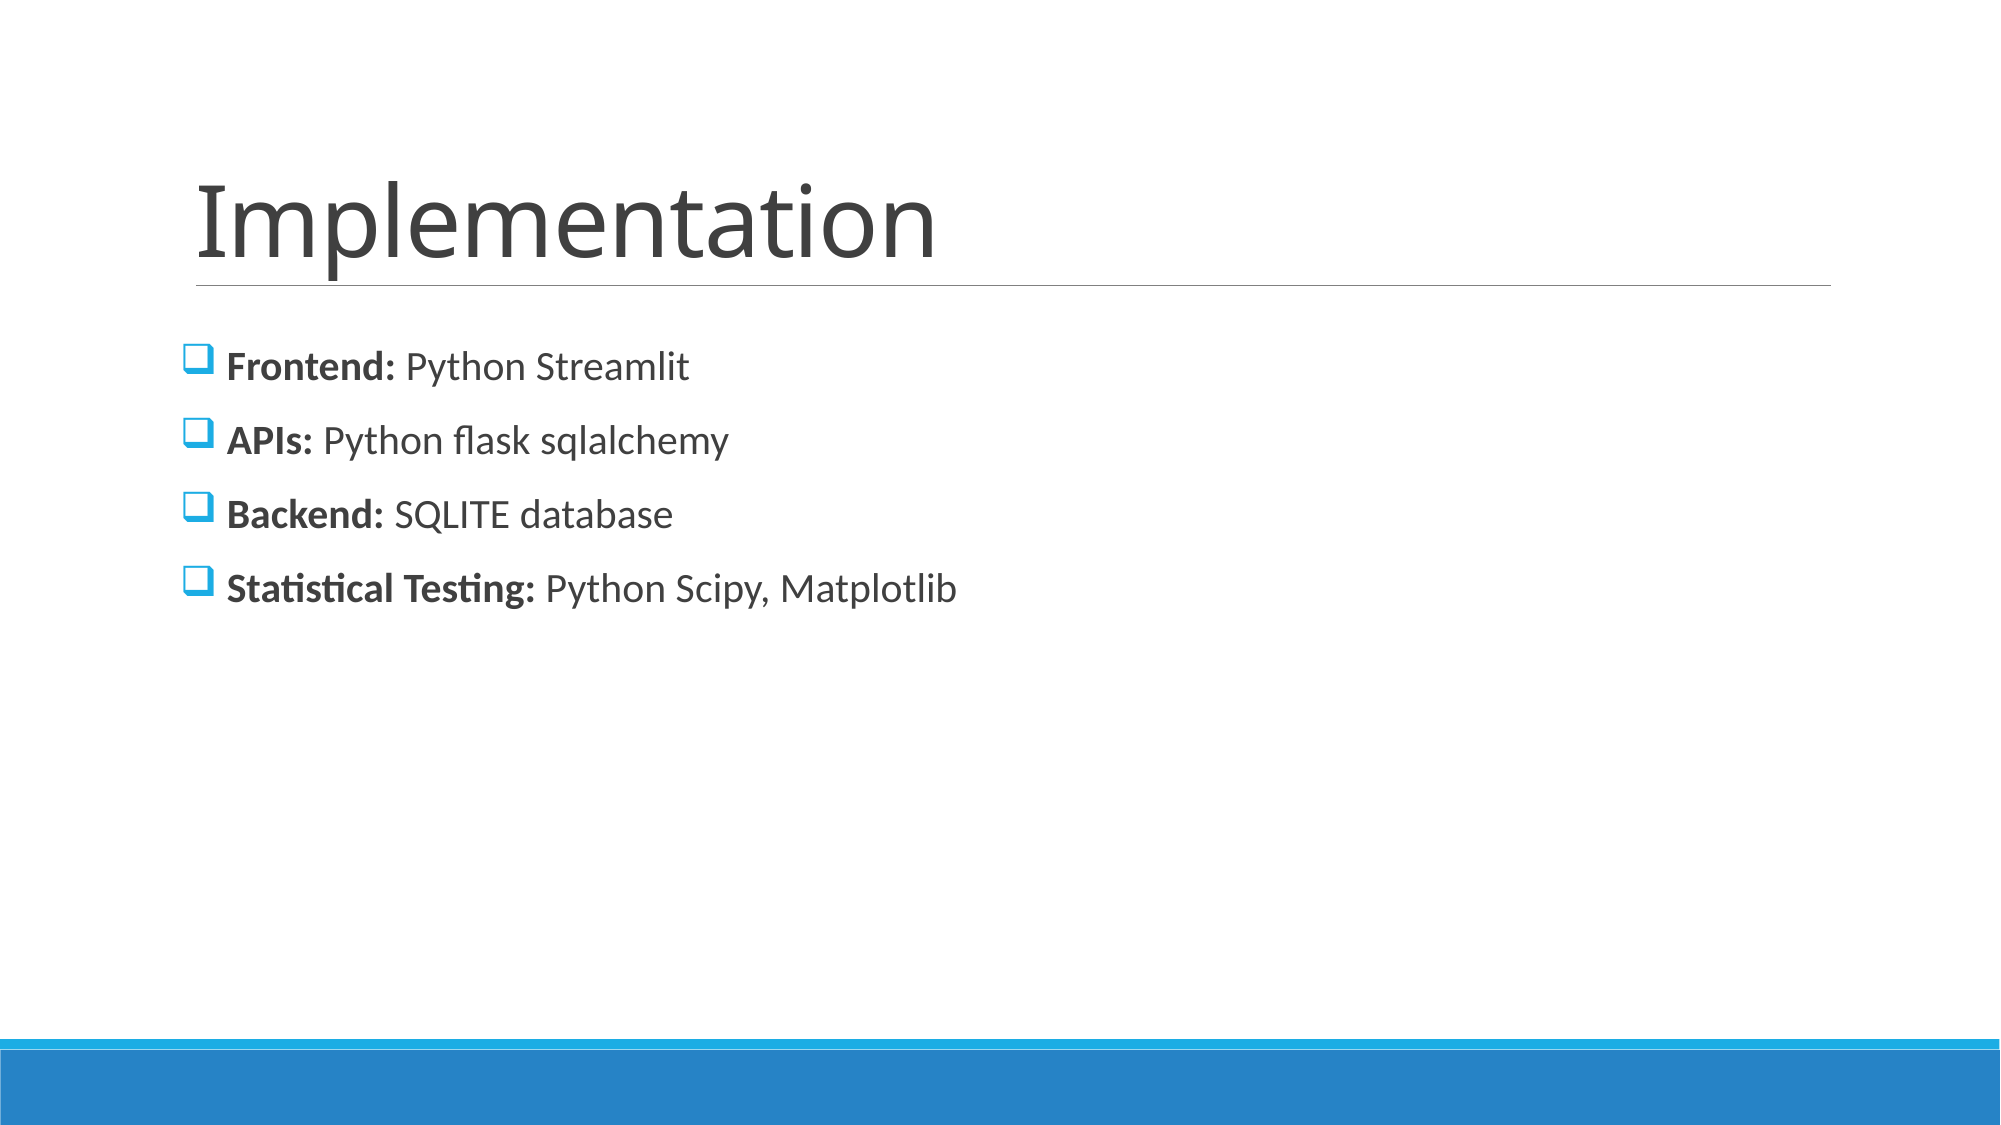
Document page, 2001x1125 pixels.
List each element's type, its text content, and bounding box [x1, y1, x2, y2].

list Frontend: Python Streamlit APIs: Python flask sqlalchemy Backend: SQLITE database Statistical Testing: Python Scipy, Matplotlib [180, 336, 1830, 963]
title Implementation [180, 47, 1830, 285]
